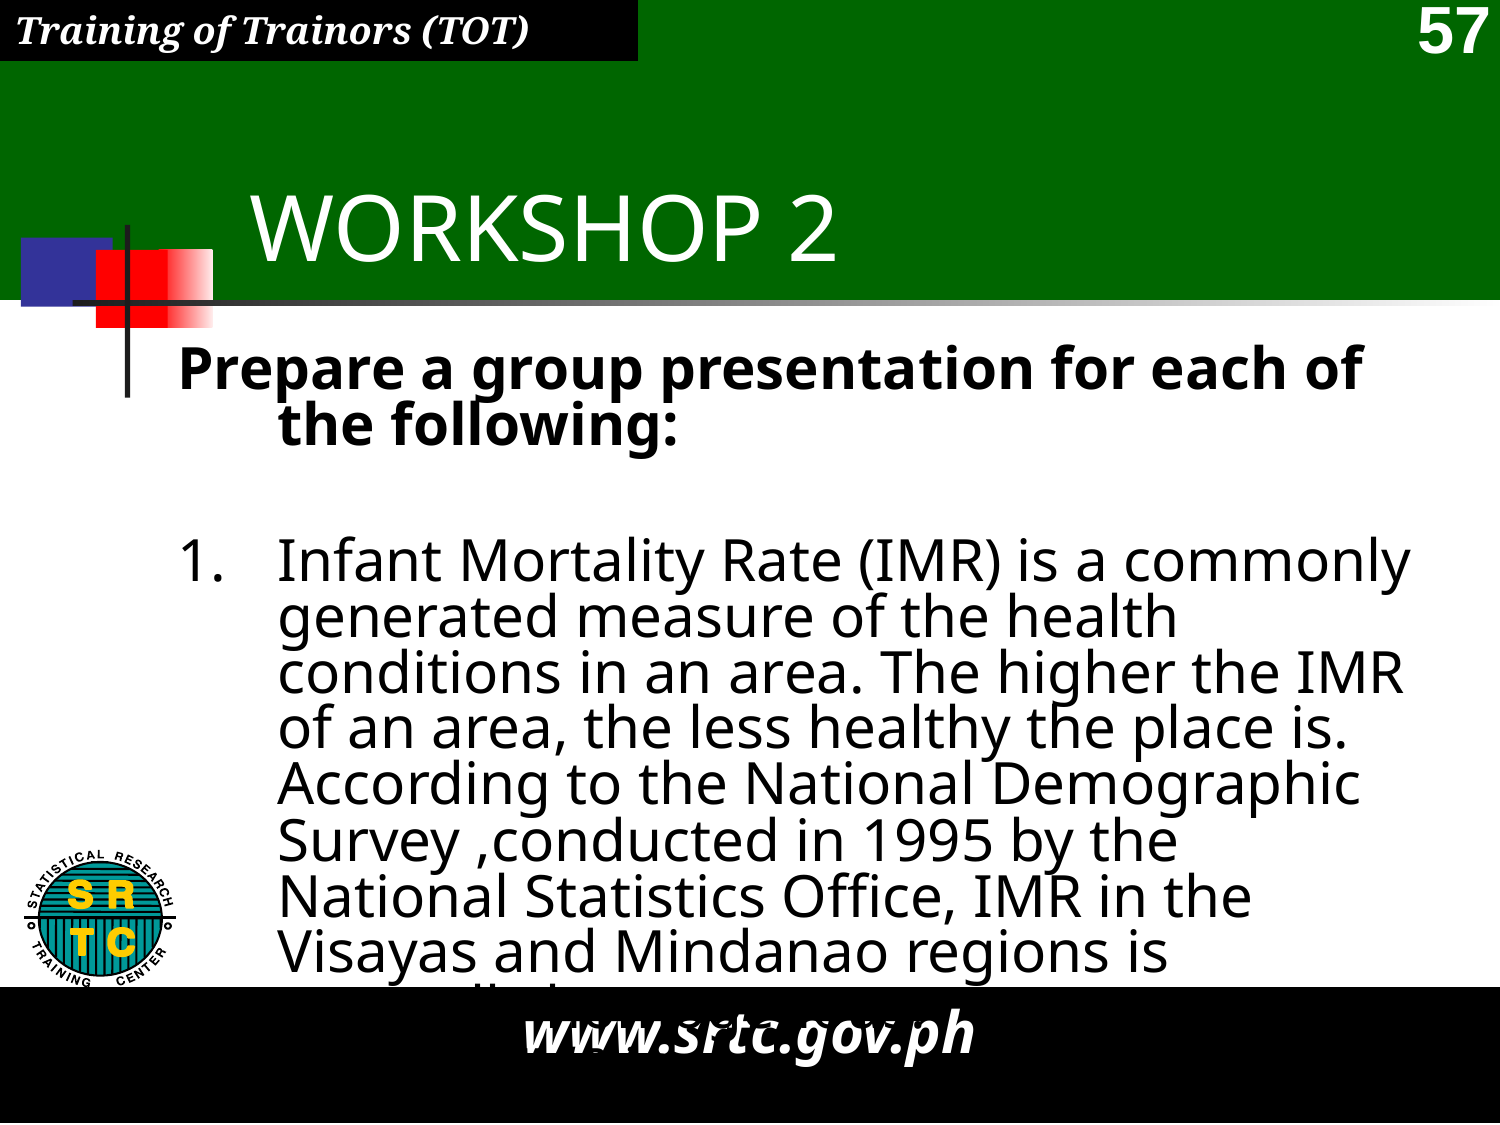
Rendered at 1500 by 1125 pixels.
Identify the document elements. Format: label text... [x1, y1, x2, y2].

title WORKSHOP 2 [234, 99, 1500, 288]
list Prepare a group presentation for each of the following: Infant Mortality Rate (IMR) is a commonly generated measure of the health conditions in an area. The higher the IMR of an area, the less healthy the place is. According to the National Demographic Survey ,conducted in 1995 by the National Statistics Office, IMR in the Visayas and Mindanao regions is generally homogenous. [162, 337, 1438, 1013]
